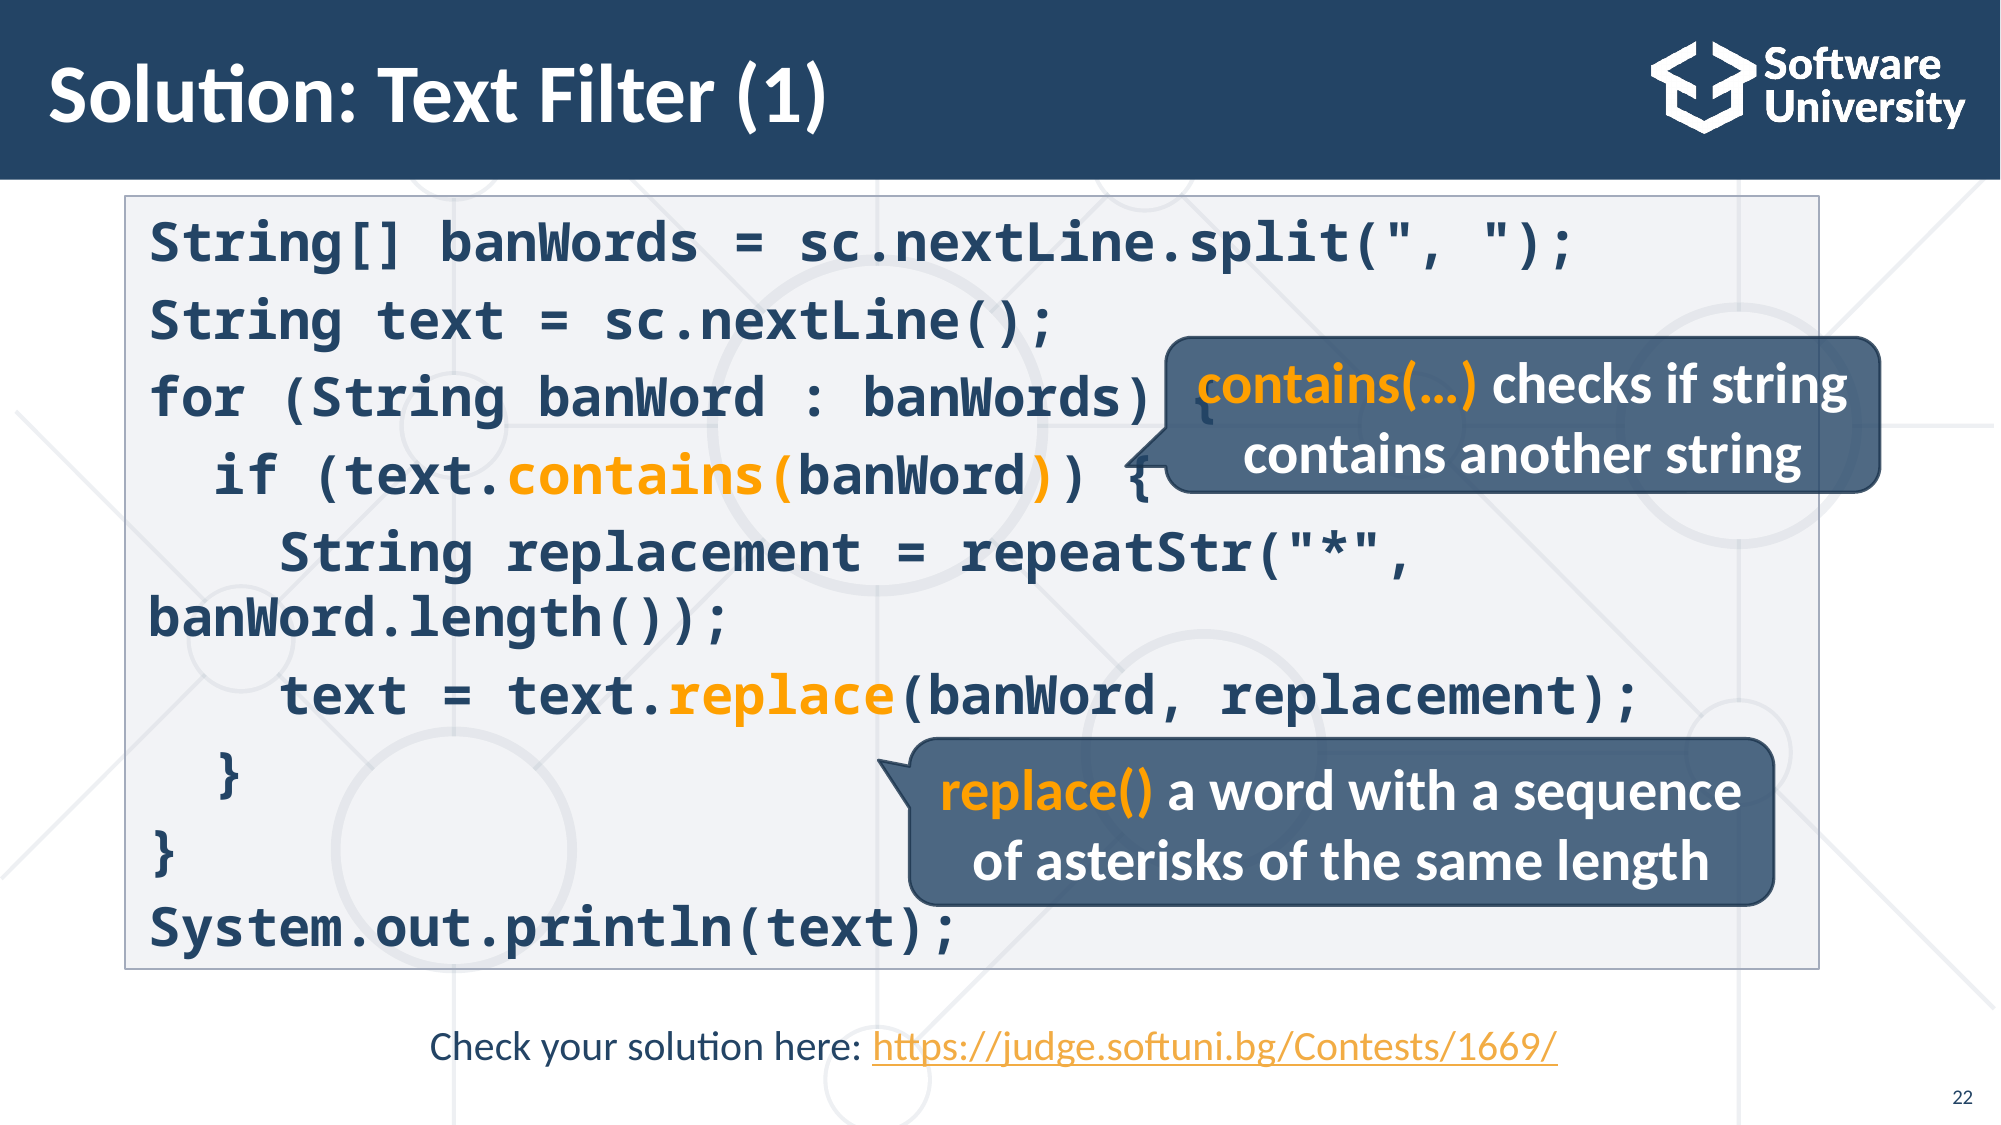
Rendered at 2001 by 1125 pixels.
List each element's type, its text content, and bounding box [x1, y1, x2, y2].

text_box String[] banWords = sc.nextLine.split(", "); String text = sc.nextLine(); for (String banWord : banWords) { if (text.contains(banWord)) { String replacement = repeatStr("*", banWord.length()); text = text.replace(banWord, replacement); } } System.out.println(text); [125, 195, 1819, 970]
picture [1651, 41, 1966, 134]
text_box replace() a word with a sequence of asterisks of the same length [876, 736, 1776, 908]
slide_number 22 [1927, 1067, 1989, 1117]
text_box Check your solution here: https://judge.softuni.bg/Contests/1669/ [124, 1011, 1863, 1077]
text_box contains(…) checks if string contains another string [1123, 335, 1882, 495]
title Solution: Text Filter (1) [31, 16, 1625, 162]
